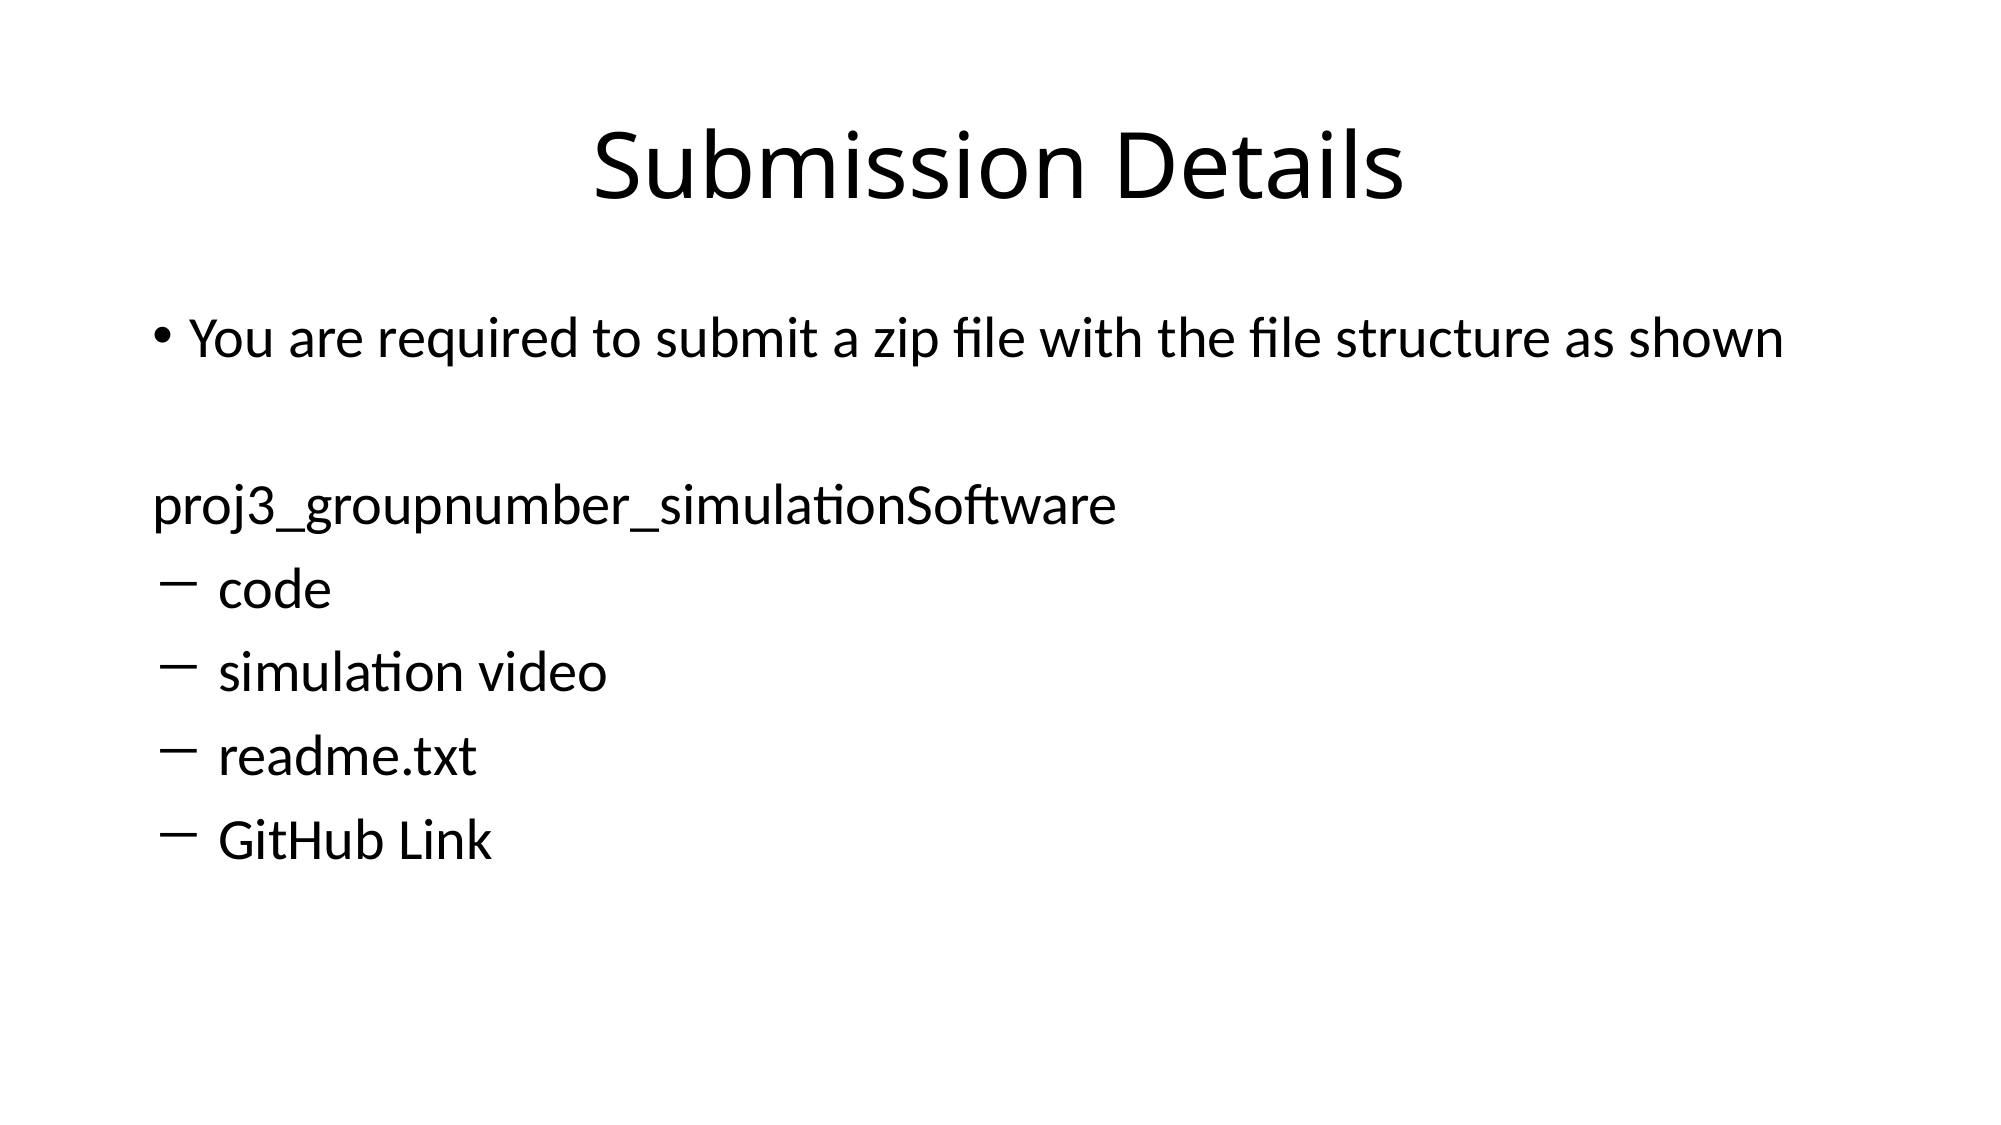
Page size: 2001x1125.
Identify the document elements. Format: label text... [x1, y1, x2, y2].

text_box Submission Details [137, 59, 1863, 278]
text_box You are required to submit a zip file with the file structure as shown proj3_groupnumber_simulationSoftware code simulation video readme.txt GitHub Link [137, 299, 1863, 1014]
